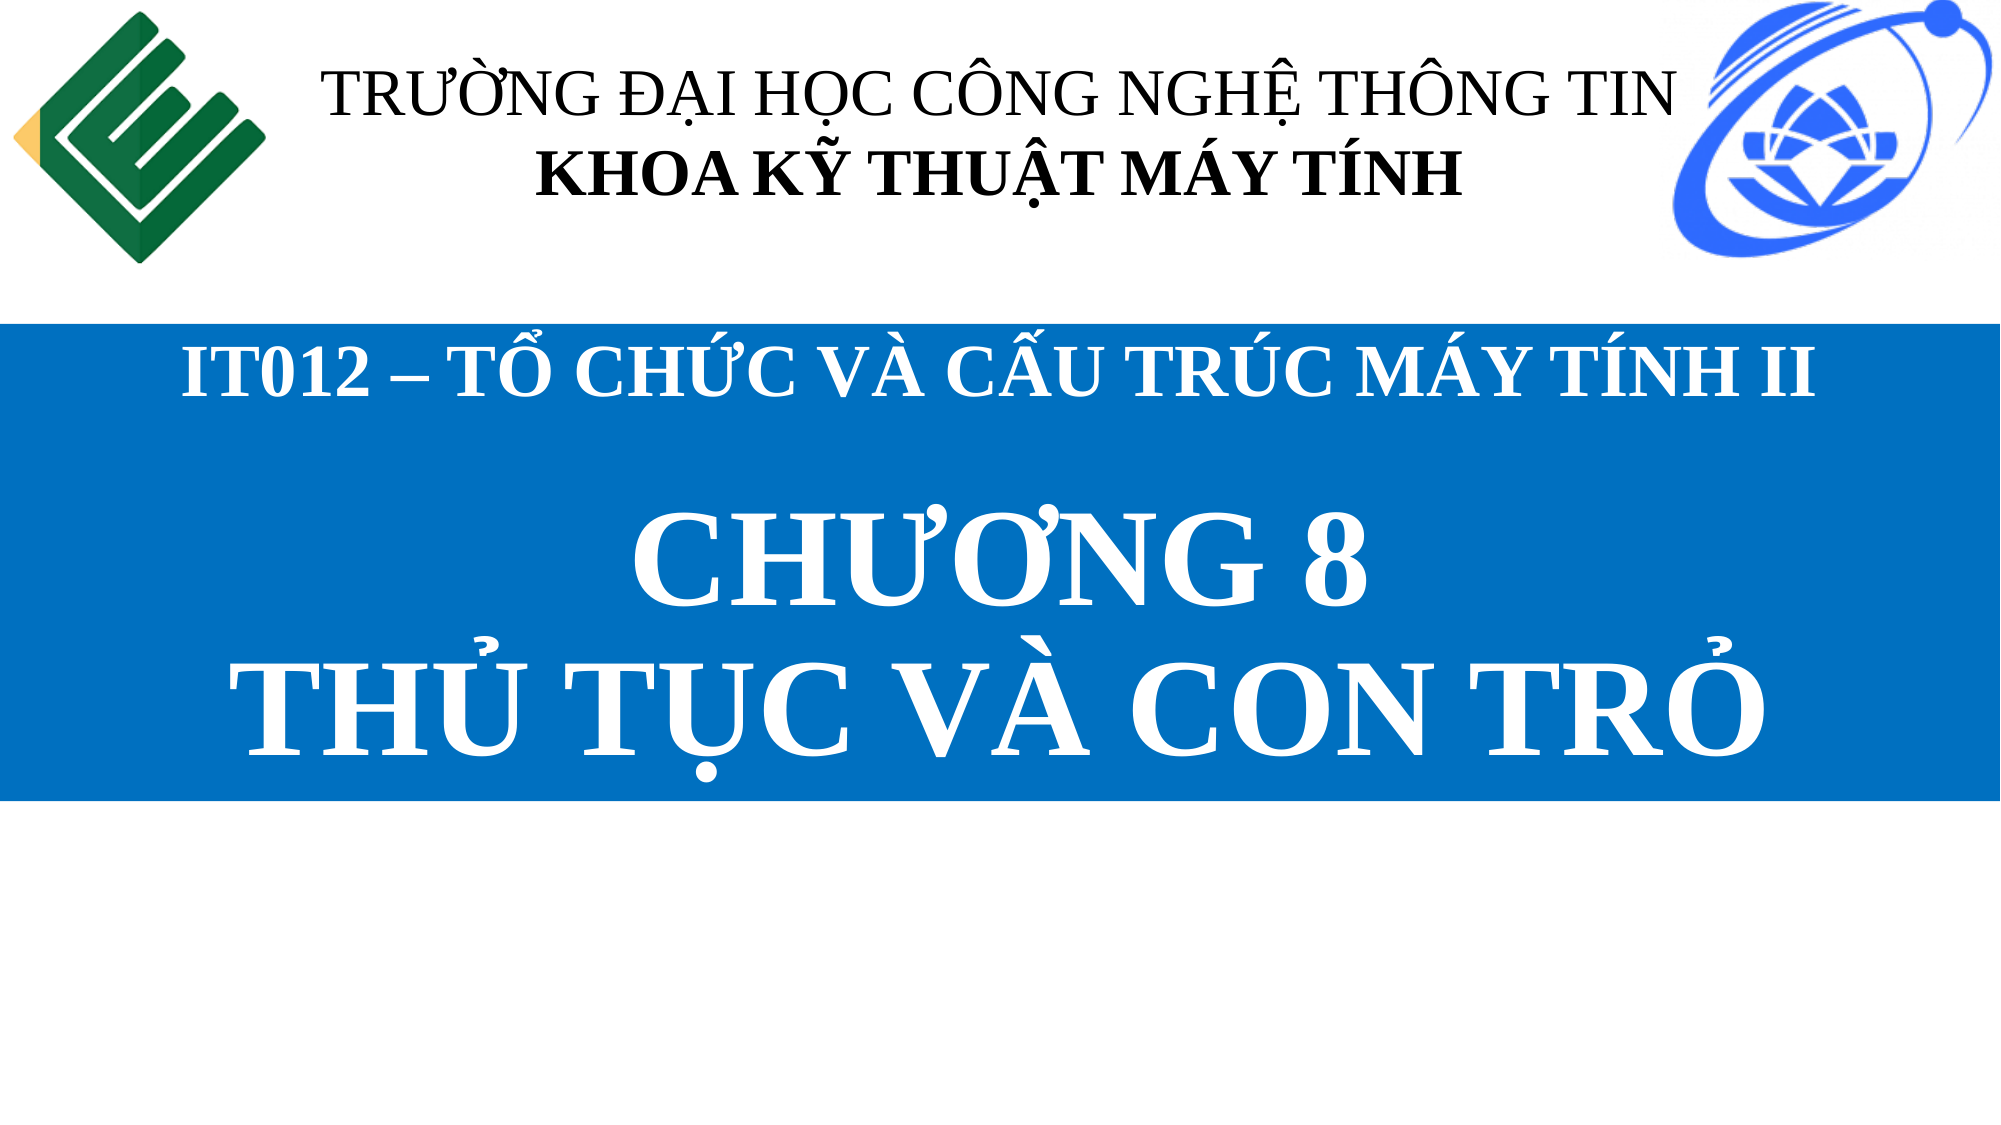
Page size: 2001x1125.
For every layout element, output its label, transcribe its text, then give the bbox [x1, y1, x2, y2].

picture [1659, 0, 2000, 261]
picture [0, 0, 273, 278]
title IT012 – TỔ CHỨC VÀ CẤU TRÚC MÁY TÍNH II CHƯƠNG 8 THỦ TỤC VÀ CON TRỎ [0, 323, 2000, 802]
text_box TRƯỜNG ĐẠI HỌC CÔNG NGHỆ THÔNG TIN KHOA KỸ THUẬT MÁY TÍNH [305, 41, 1659, 217]
